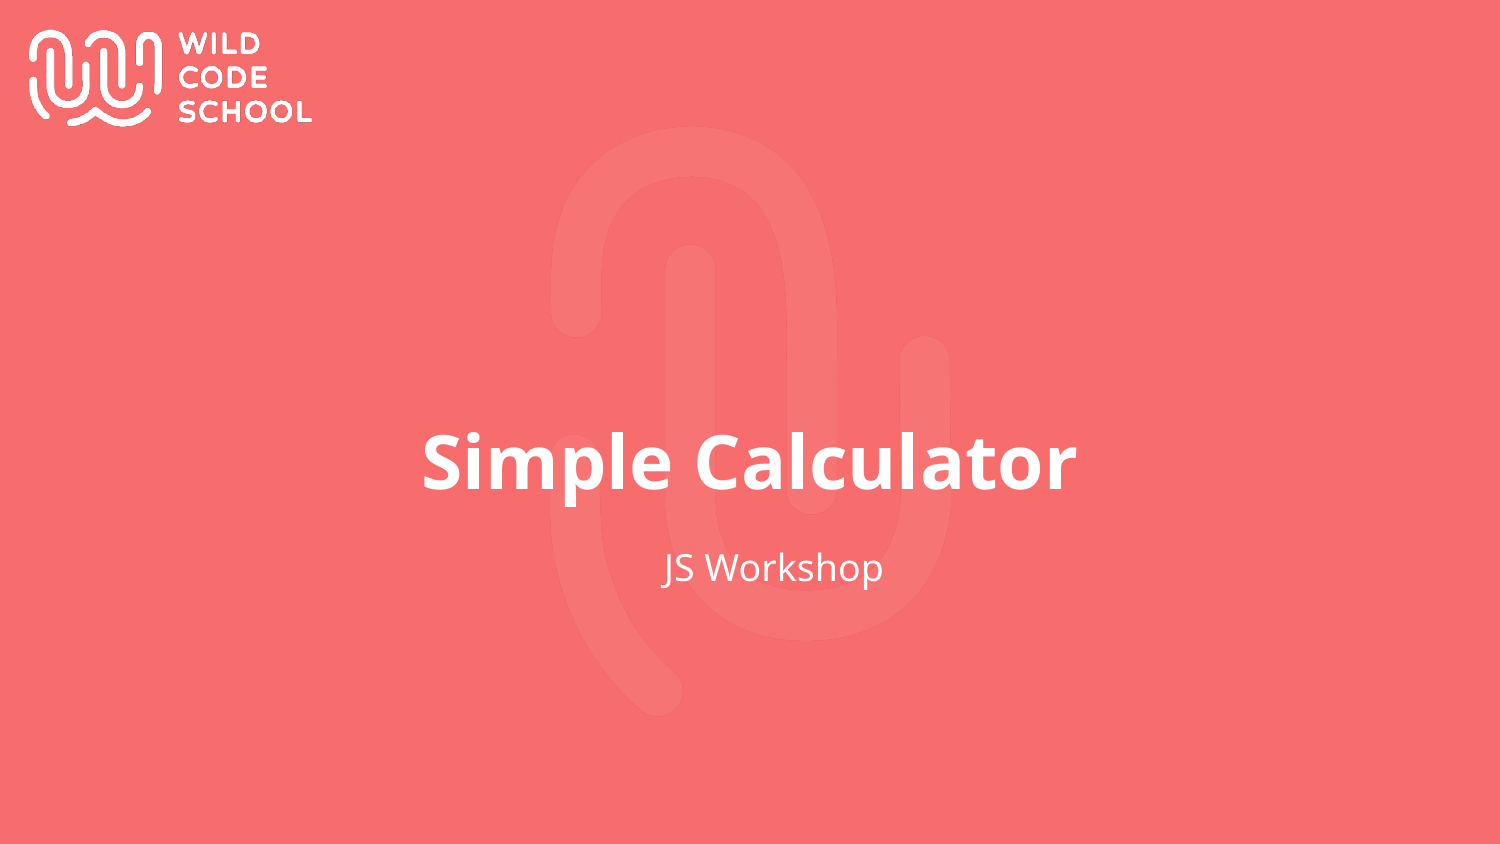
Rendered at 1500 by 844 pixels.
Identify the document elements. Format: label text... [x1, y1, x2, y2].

text_box Simple Calculator [301, 262, 1199, 520]
picture [29, 29, 312, 127]
text_box JS Workshop [460, 529, 1088, 634]
